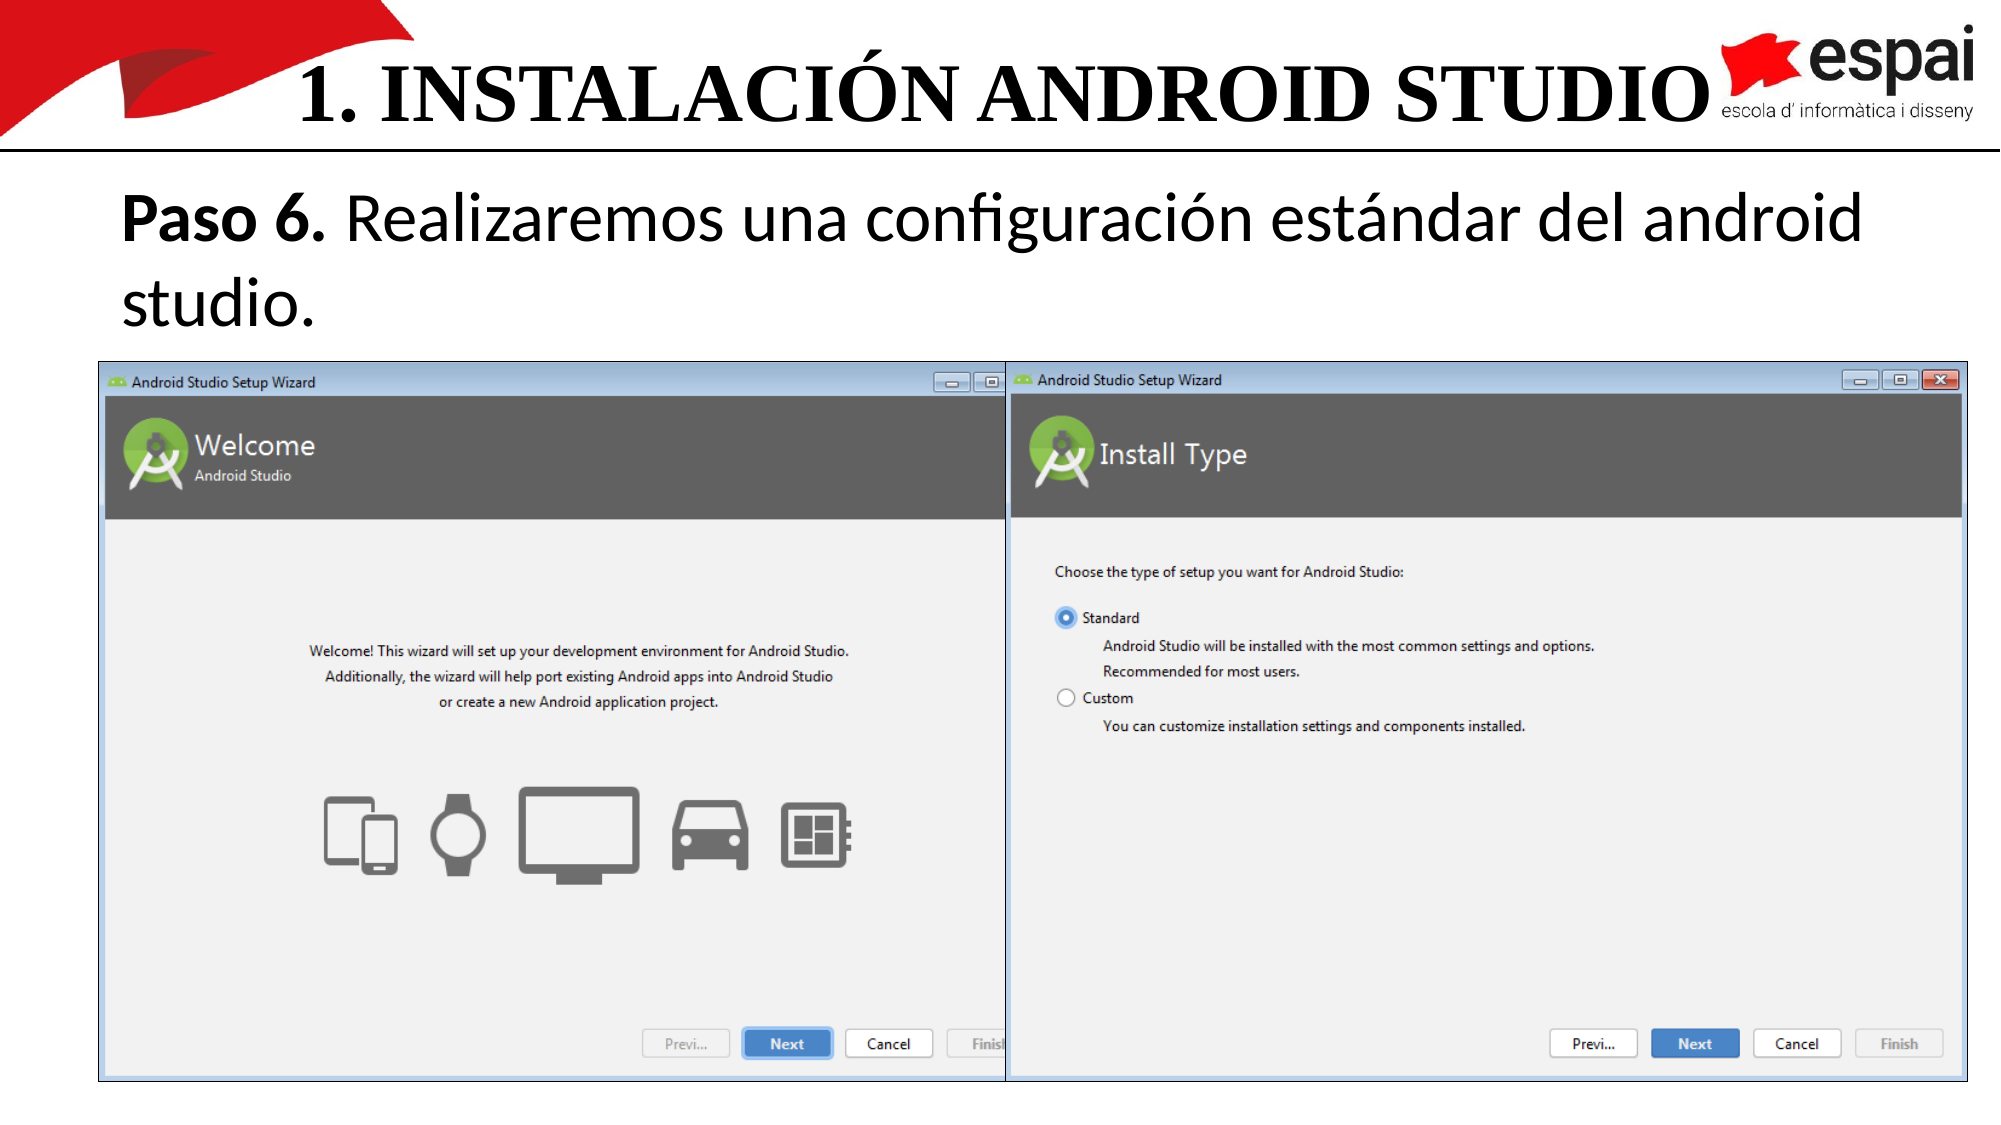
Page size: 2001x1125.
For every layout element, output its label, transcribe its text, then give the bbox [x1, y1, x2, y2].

picture [0, 0, 255, 137]
text_box 1. INSTALACIÓN ANDROID STUDIO [255, 0, 1756, 146]
text_box Paso 6. Realizaremos una configuración estándar del android studio. [117, 168, 1992, 341]
picture [1756, 21, 1973, 122]
picture [98, 361, 1968, 1082]
